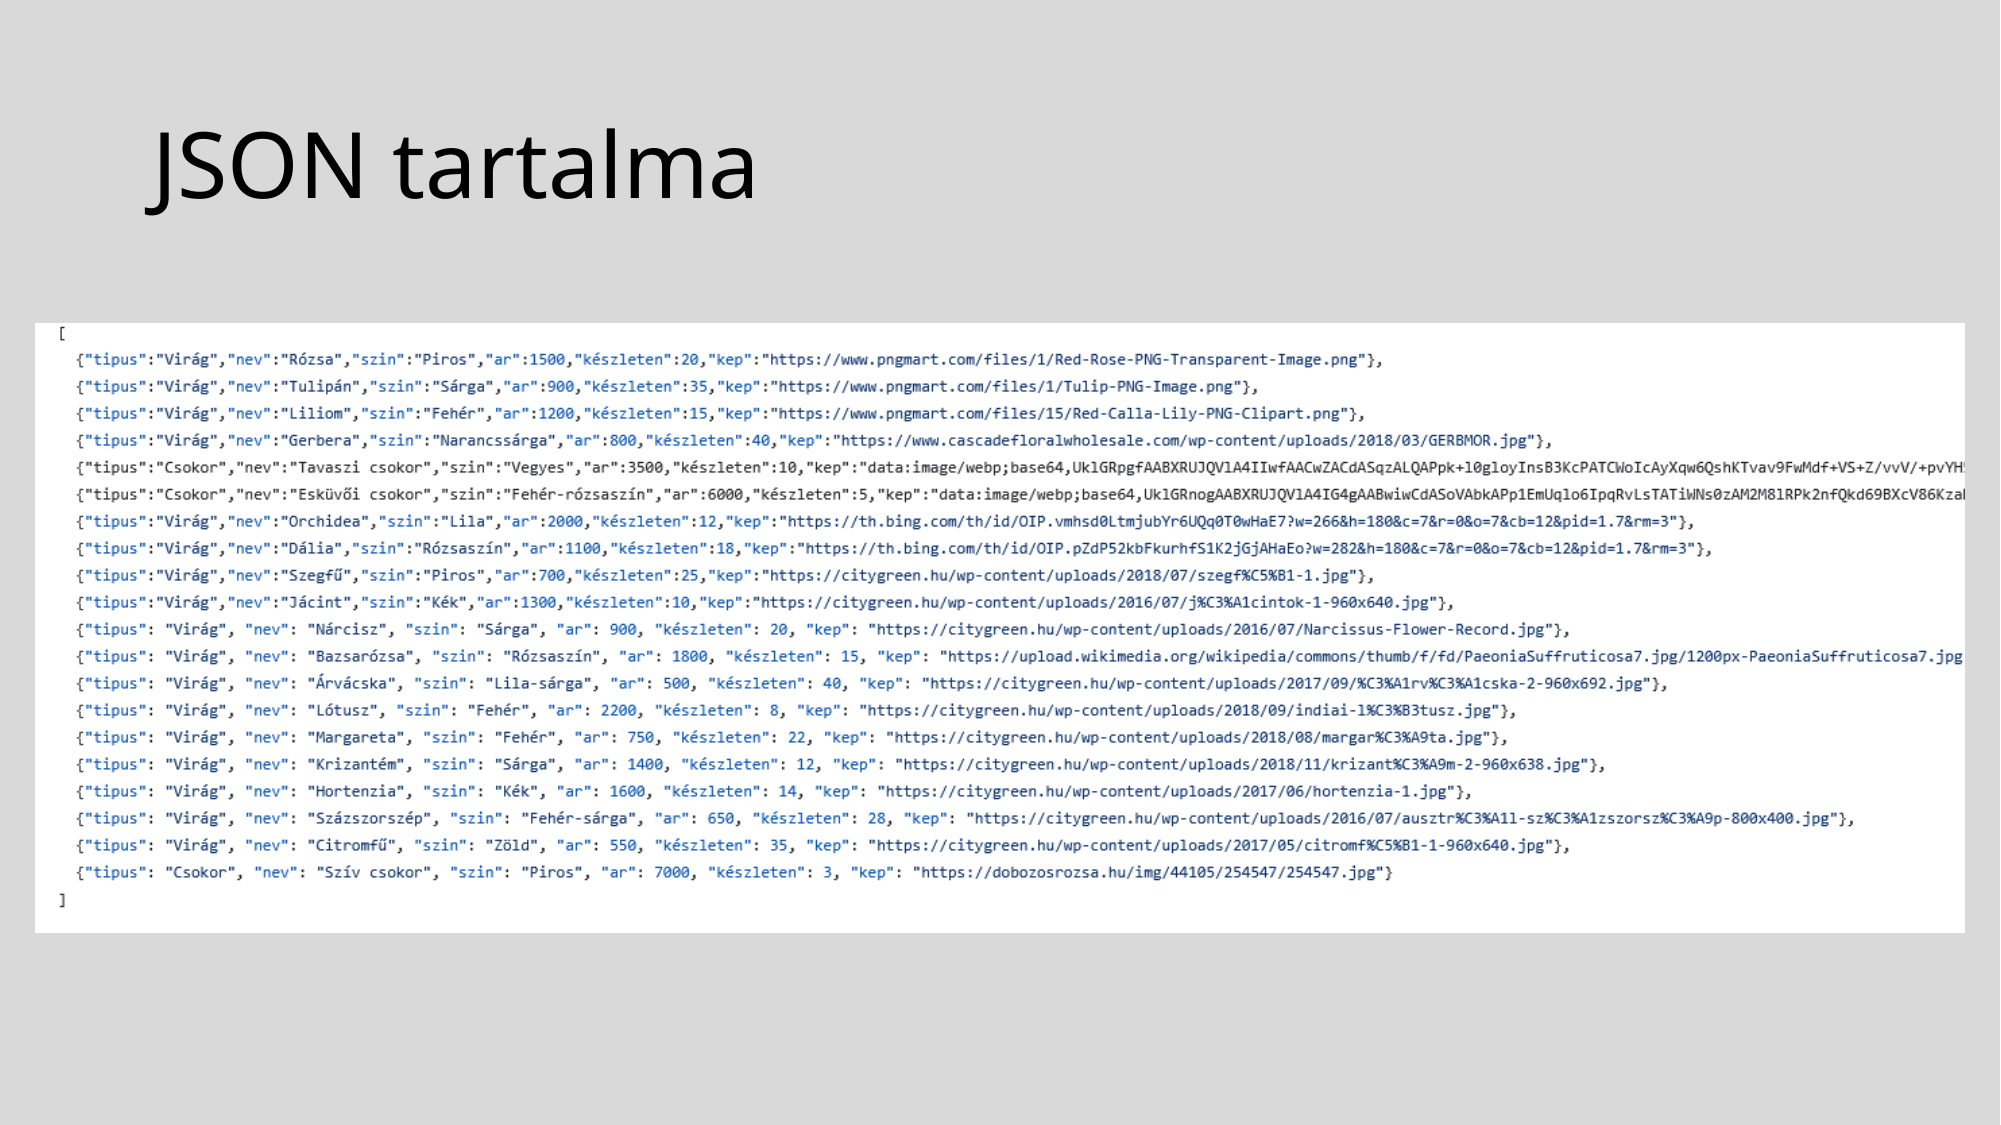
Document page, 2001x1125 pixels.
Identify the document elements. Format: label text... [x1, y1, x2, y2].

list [35, 323, 1965, 933]
title JSON tartalma [137, 59, 1863, 278]
